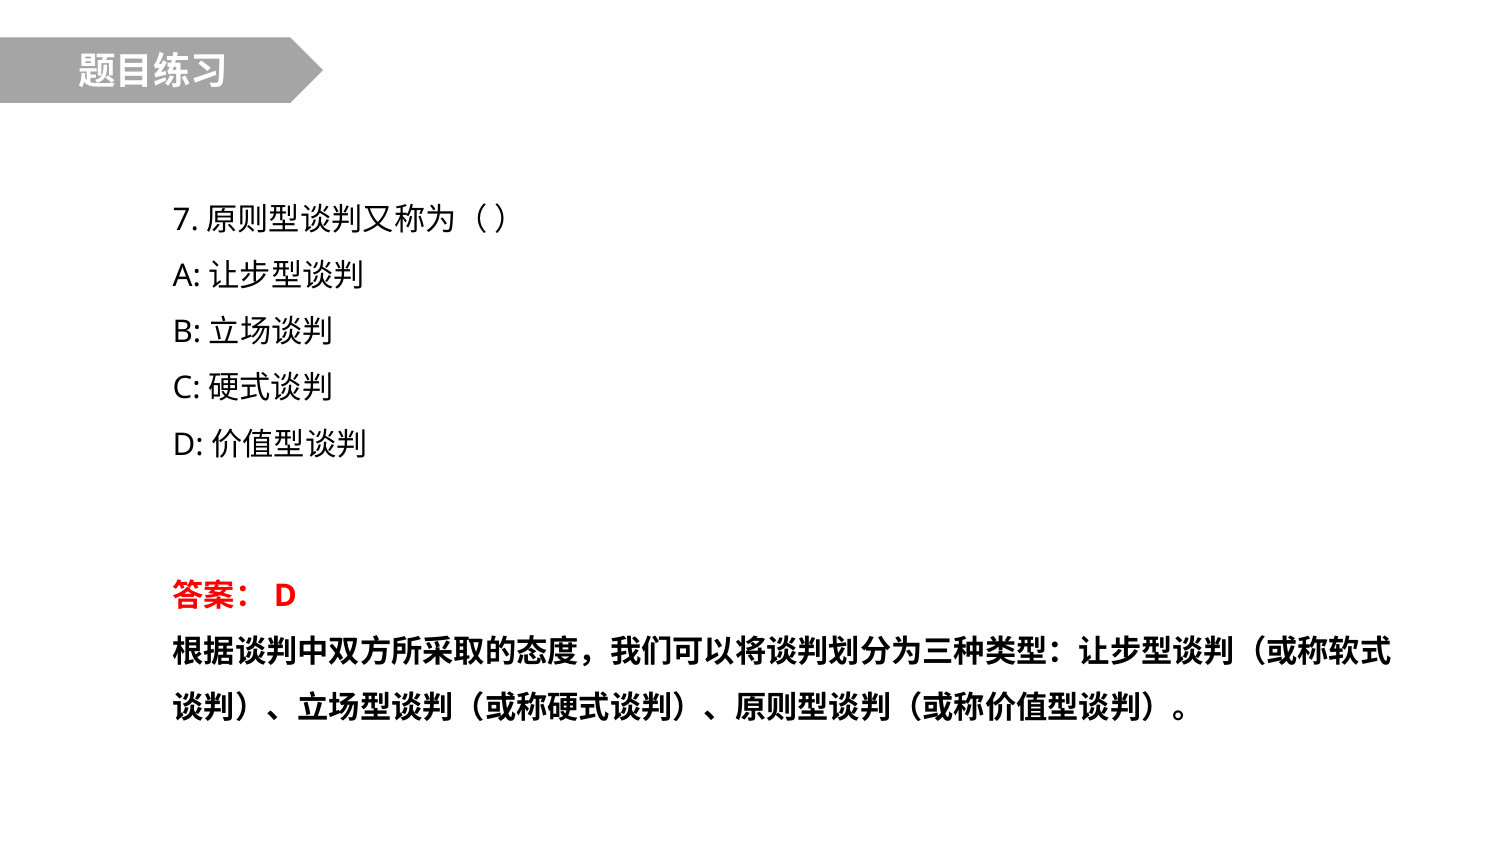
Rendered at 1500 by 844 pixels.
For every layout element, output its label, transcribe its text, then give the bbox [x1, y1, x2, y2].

text_box 答案：D 根据谈判中双方所采取的态度，我们可以将谈判划分为三种类型：让步型谈判（或称软式谈判）、立场型谈判（或称硬式谈判）、原则型谈判（或称价值型谈判）。 [161, 550, 1424, 731]
text_box 题目练习 [0, 36, 325, 104]
text_box 7.原则型谈判又称为（ ） A:让步型谈判 B:立场谈判 C:硬式谈判 D:价值型谈判 [161, 174, 1358, 467]
